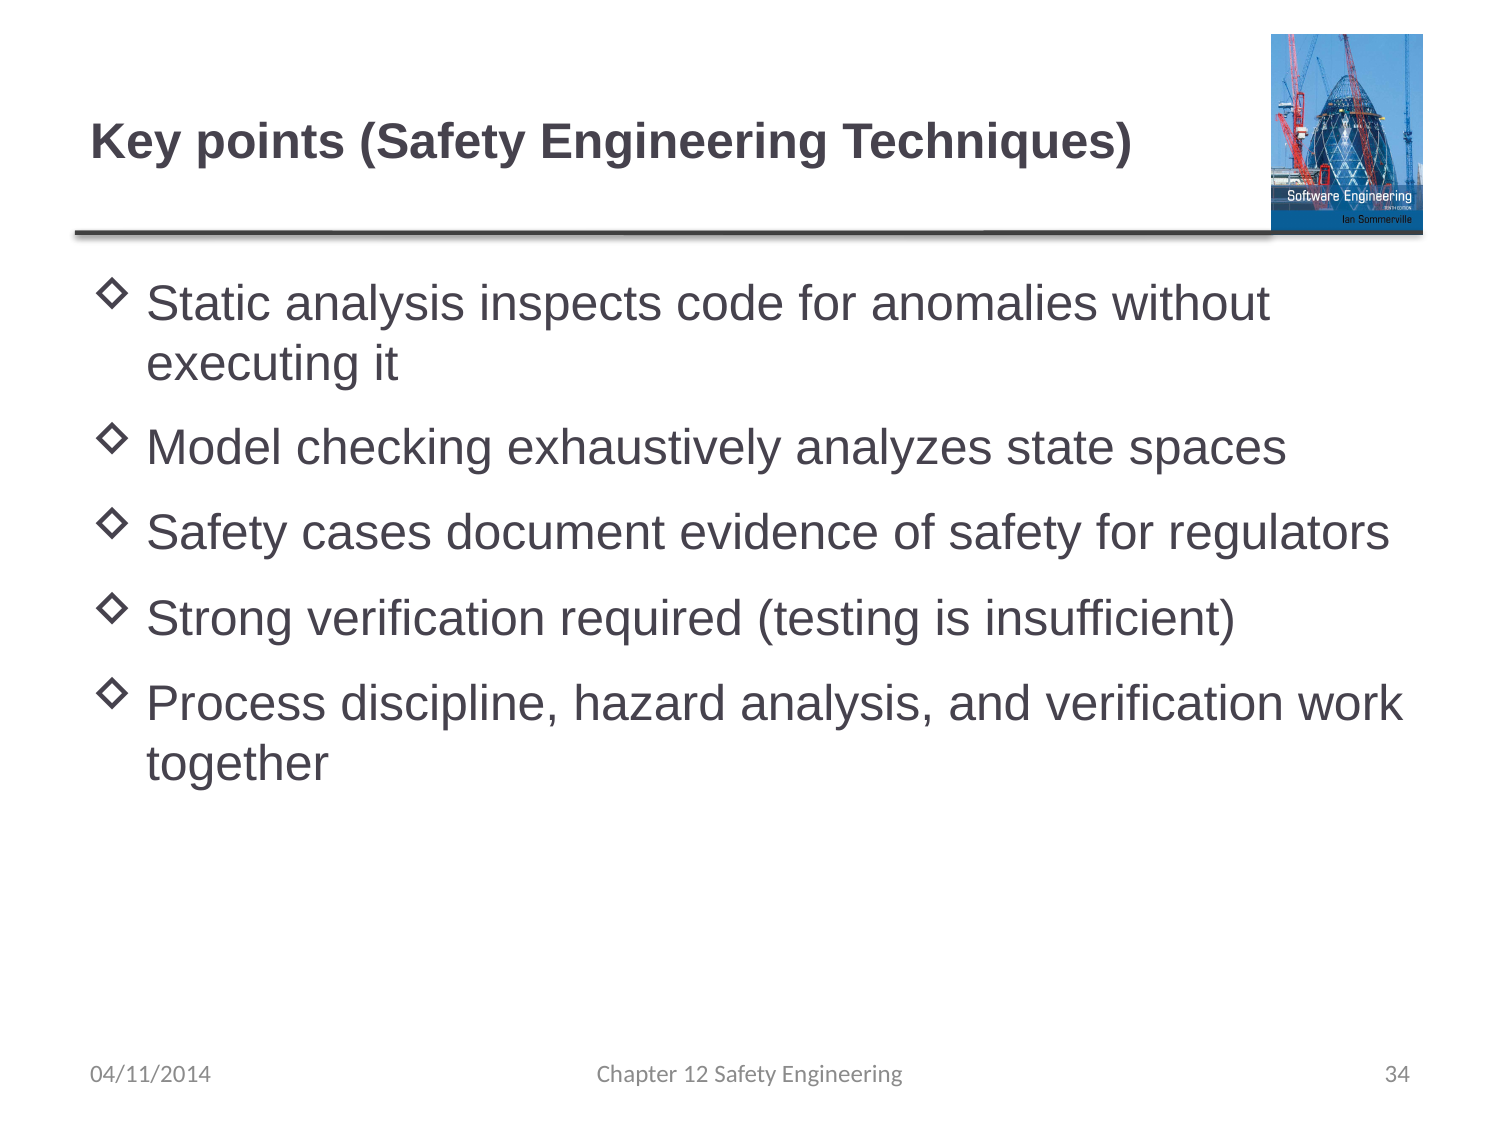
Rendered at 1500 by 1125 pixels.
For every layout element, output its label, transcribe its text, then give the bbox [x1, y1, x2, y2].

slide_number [75, 1042, 425, 1103]
title Key points (Safety Engineering Techniques) [74, 44, 1272, 233]
list Static analysis inspects code for anomalies without executing it Model checking exhaustively analyzes state spaces Safety cases document evidence of safety for regulators Strong verification required (testing is insufficient) Process discipline, hazard analysis, and verification work together [75, 262, 1425, 1005]
footer Chapter 12 Safety Engineering [512, 1042, 988, 1103]
slide_number 34 [1074, 1042, 1425, 1103]
picture [1271, 34, 1423, 230]
